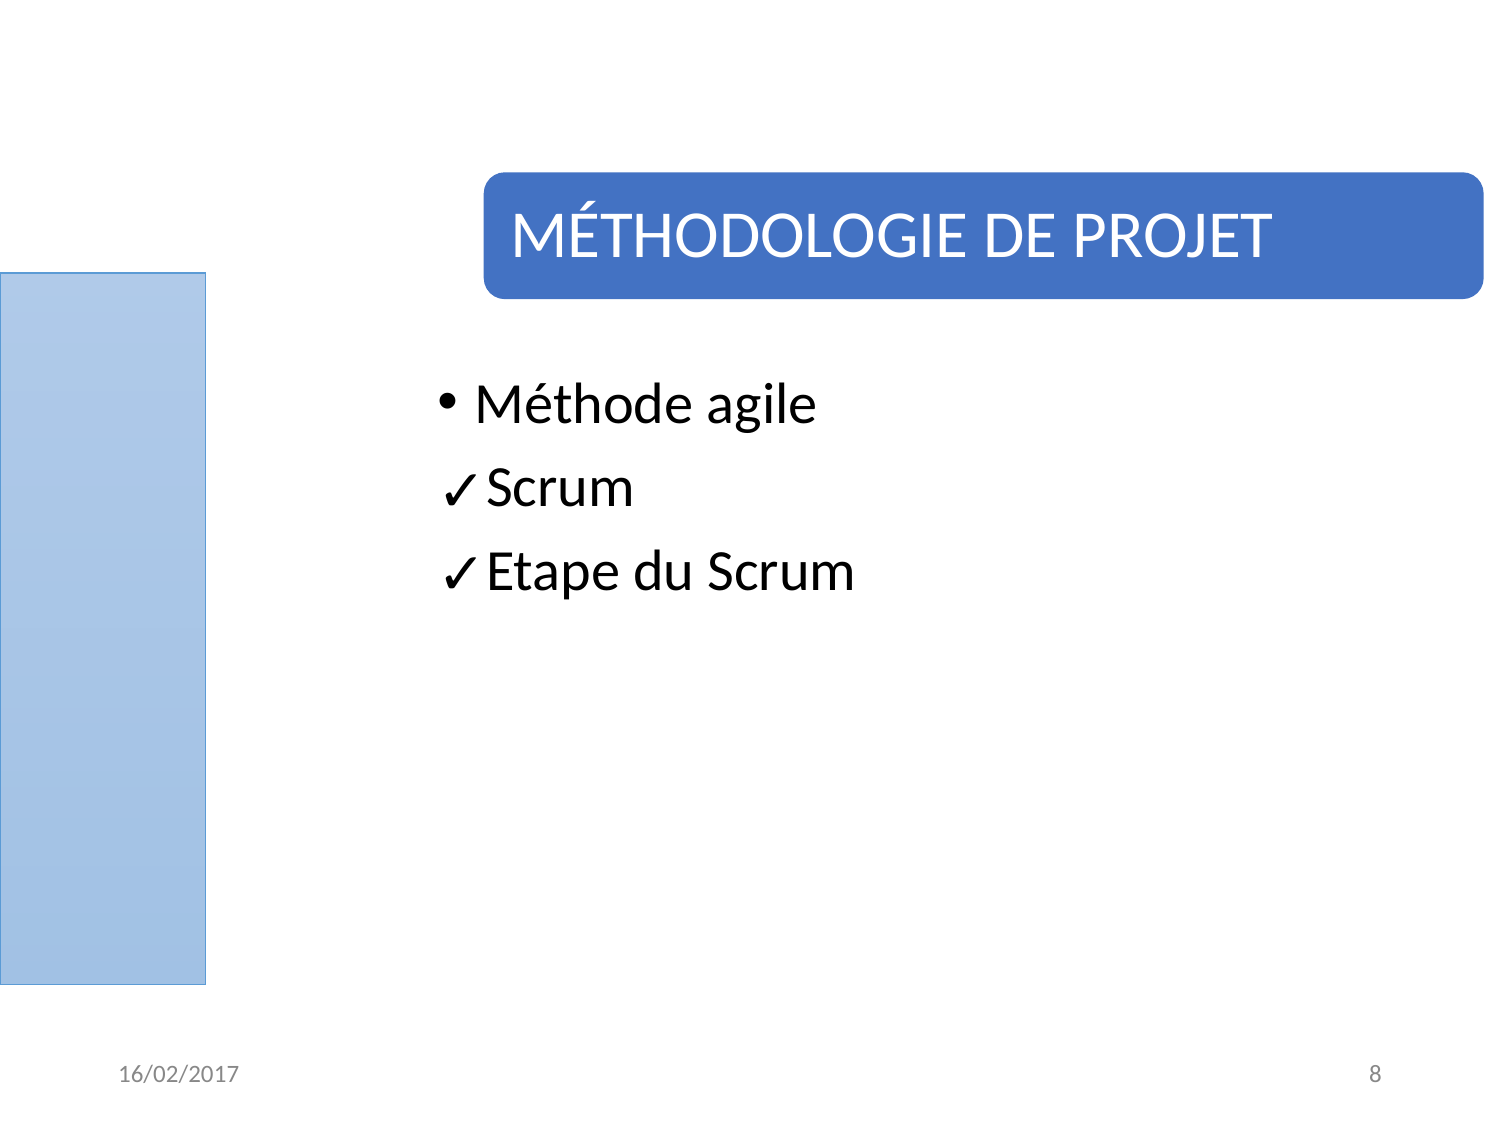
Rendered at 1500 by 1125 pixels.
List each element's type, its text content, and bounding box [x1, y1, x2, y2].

text_box [0, 273, 206, 985]
list Méthode agile Scrum Etape du Scrum [422, 365, 1397, 901]
slide_number 8 [1059, 1042, 1397, 1103]
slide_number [103, 1042, 441, 1103]
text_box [483, 171, 1484, 300]
